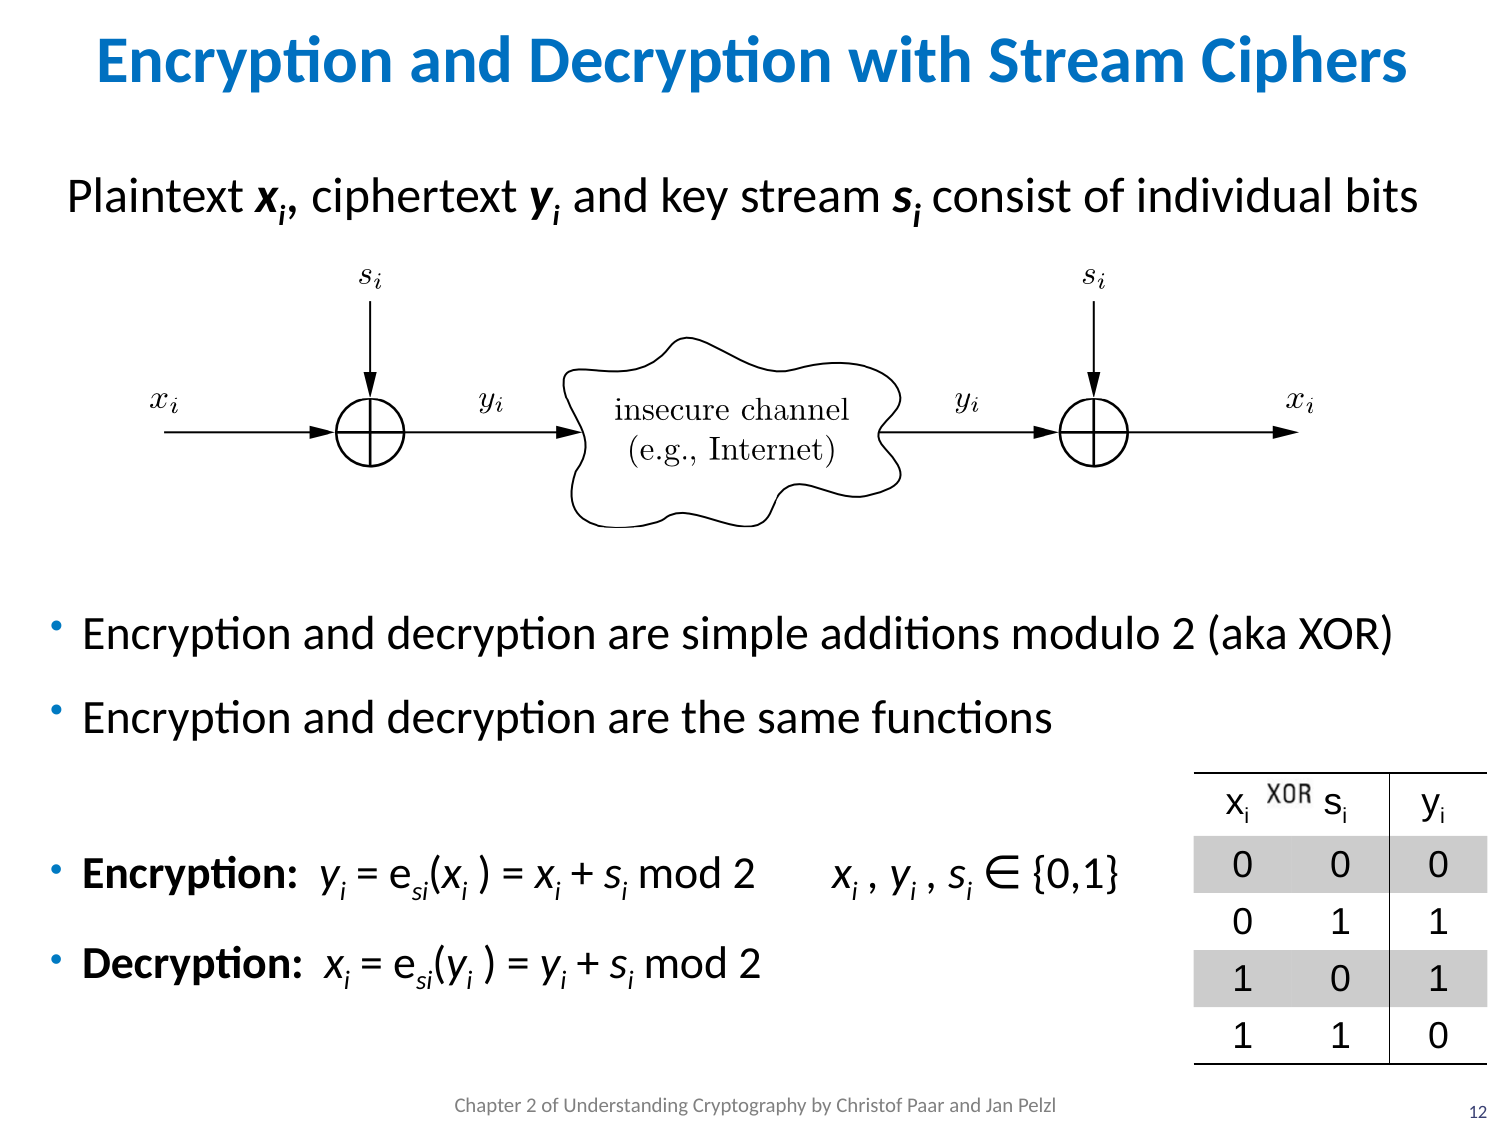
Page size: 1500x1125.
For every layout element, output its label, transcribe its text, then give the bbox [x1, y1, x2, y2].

table_cell 0 [1194, 893, 1292, 950]
picture [150, 269, 1313, 528]
table_header si [1292, 774, 1389, 836]
table_cell 1 [1390, 950, 1487, 1007]
table_header xi [1194, 774, 1292, 836]
table_cell 1 [1194, 1007, 1292, 1063]
table_cell 1 [1194, 950, 1292, 1007]
table_cell 1 [1292, 1007, 1389, 1063]
table_cell 0 [1194, 836, 1292, 893]
footer Chapter 2 of Understanding Cryptography by Christof Paar and Jan Pelzl [454, 1086, 1164, 1113]
table_cell 0 [1292, 950, 1389, 1007]
table_cell 0 [1390, 836, 1487, 893]
text_box Plaintext xi, ciphertext yi and key stream si consist of individual bits [66, 134, 1455, 235]
table_cell 0 [1292, 836, 1389, 893]
table_header yi [1390, 774, 1487, 836]
table_cell 1 [1292, 893, 1389, 950]
title Encryption and Decryption with Stream Ciphers [50, 15, 1456, 101]
table_cell 0 [1390, 1007, 1487, 1063]
table_cell 1 [1390, 893, 1487, 950]
list Encryption and decryption are simple additions modulo 2 (aka XOR) Encryption and decryption are the same functions Encryption: yi = esi(xi ) = xi + si mod 2 xi , yi , si ∈ {0,1} Decryption: xi = esi(yi ) = yi + si mod 2 [50, 587, 1488, 985]
slide_number 12 [1416, 1099, 1488, 1125]
picture [1262, 774, 1317, 809]
